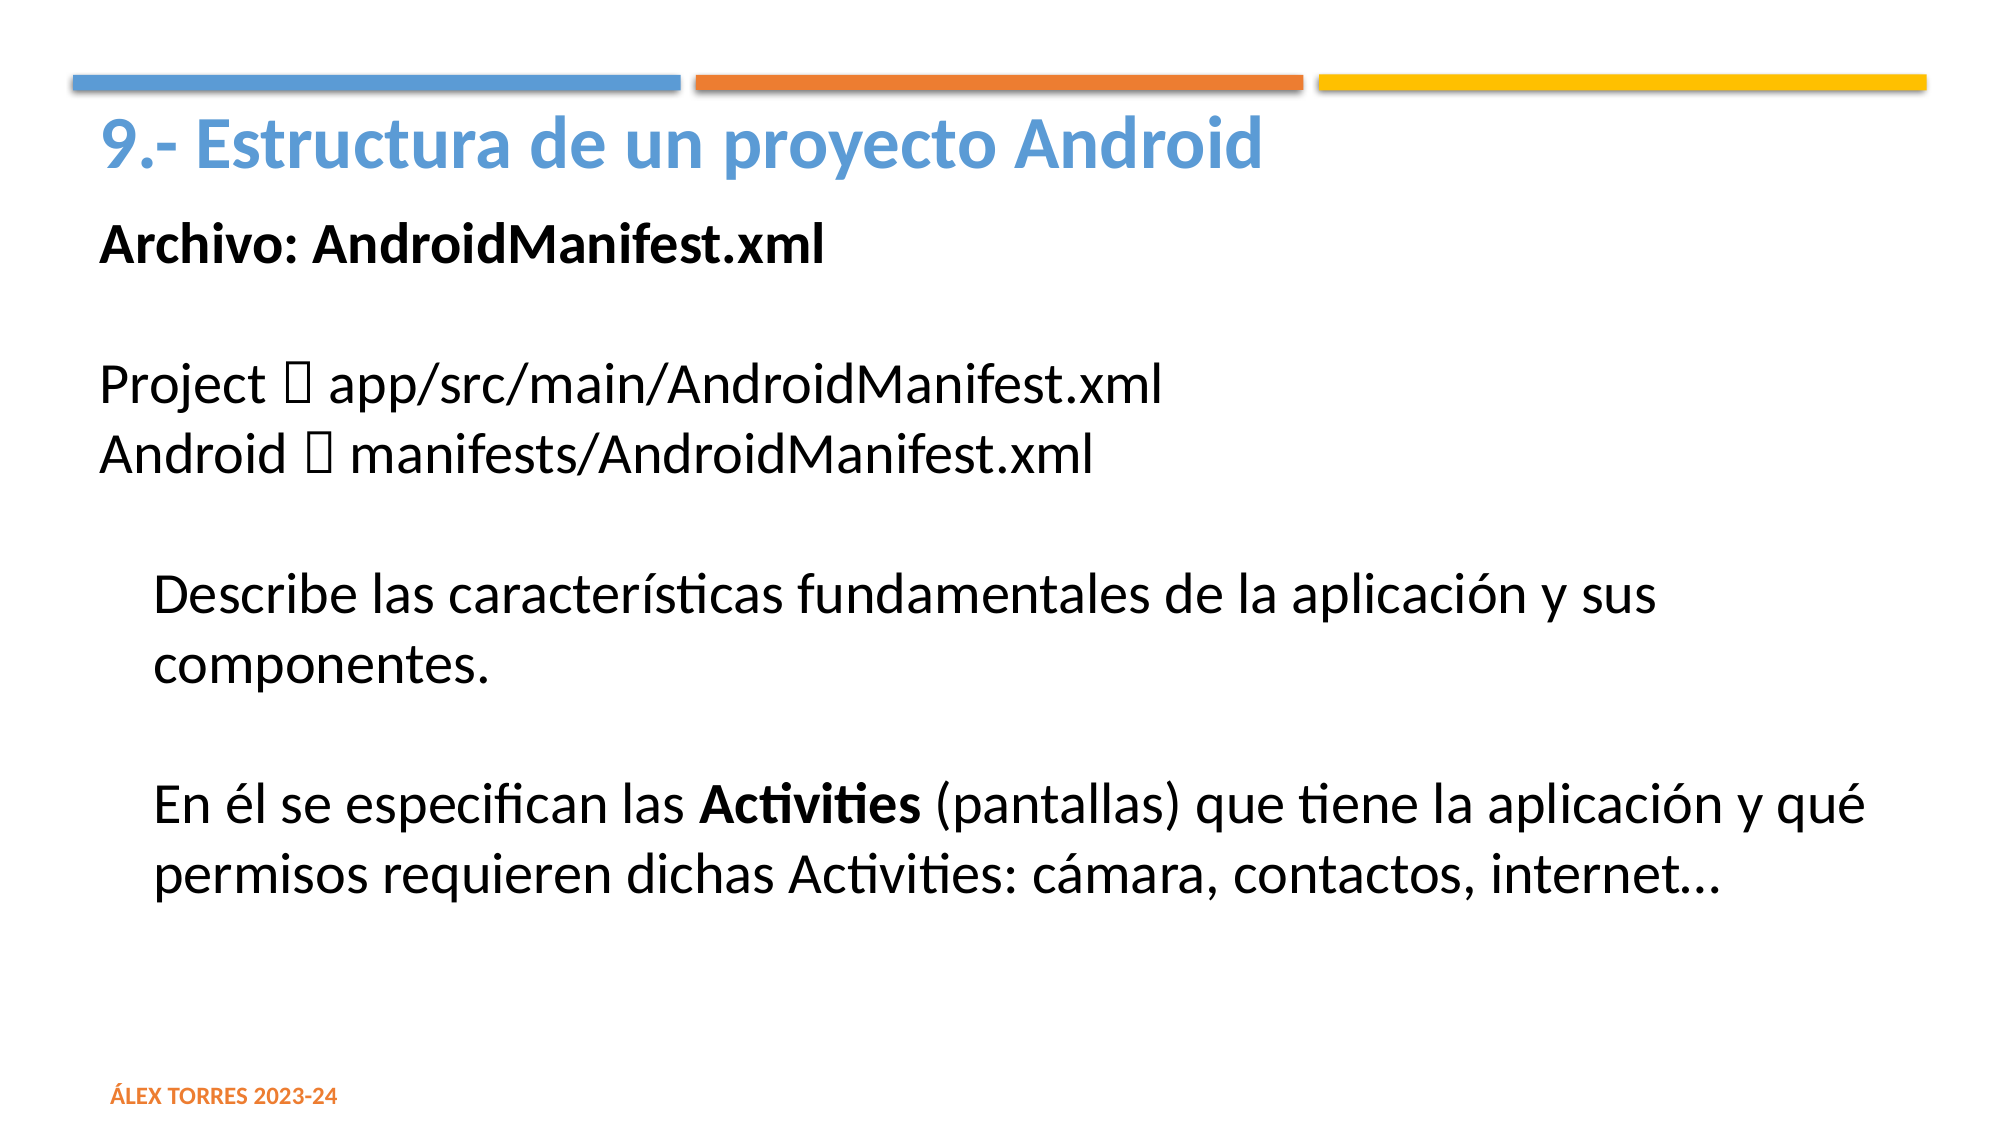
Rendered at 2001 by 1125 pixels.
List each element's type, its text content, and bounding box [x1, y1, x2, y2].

text_box Archivo: AndroidManifest.xml Project  app/src/main/AndroidManifest.xml Android  manifests/AndroidManifest.xml Describe las características fundamentales de la aplicación y sus componentes. En él se especifican las Activities (pantallas) que tiene la aplicación y qué permisos requieren dichas Activities: cámara, contactos, internet… [85, 190, 1915, 1074]
text_box 9.- Estructura de un proyecto Android [85, 78, 1915, 188]
